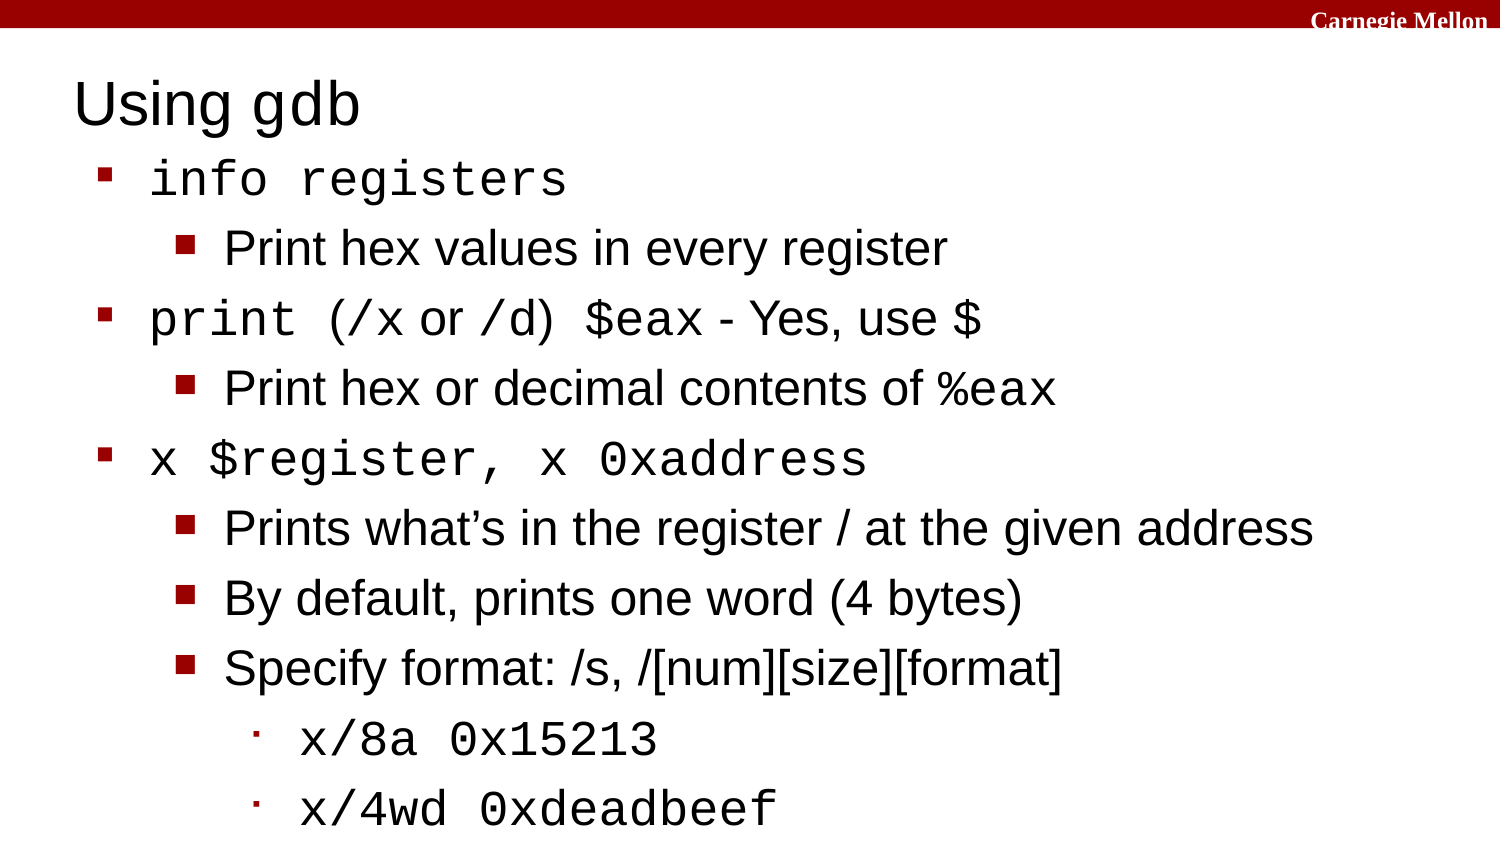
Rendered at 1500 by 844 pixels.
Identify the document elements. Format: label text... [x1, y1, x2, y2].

title Using gdb [58, 15, 1304, 130]
list info registers Print hex values in every register print (/x or /d) $eax - Yes, use $ Print hex or decimal contents of %eax x $register, x 0xaddress Prints what’s in the register / at the given address By default, prints one word (4 bytes) Specify format: /s, /[num][size][format] x/8a 0x15213 x/4wd 0xdeadbeef [58, 130, 1454, 844]
